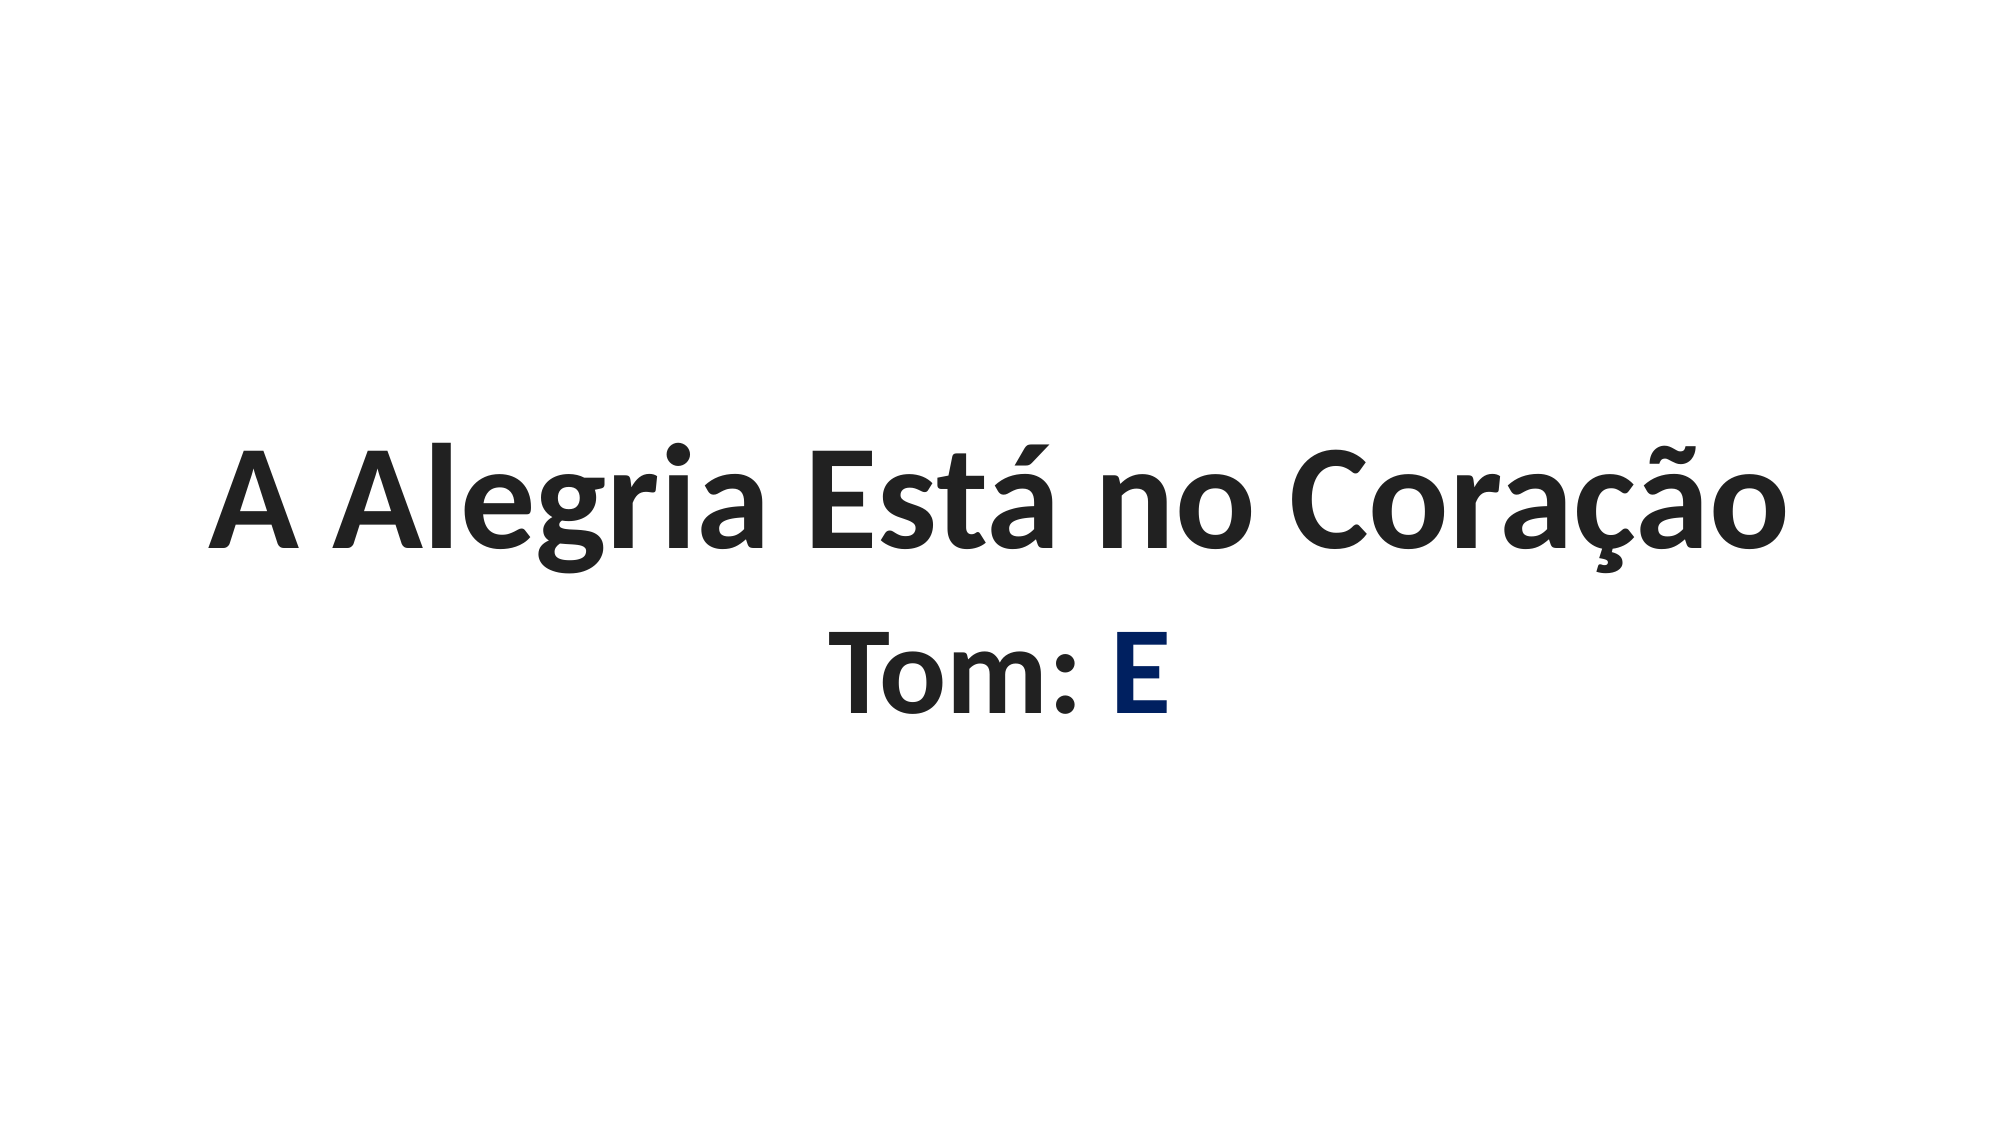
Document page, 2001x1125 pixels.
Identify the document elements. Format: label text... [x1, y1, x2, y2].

title A Alegria Está no Coração Tom: E [0, 0, 2000, 1125]
